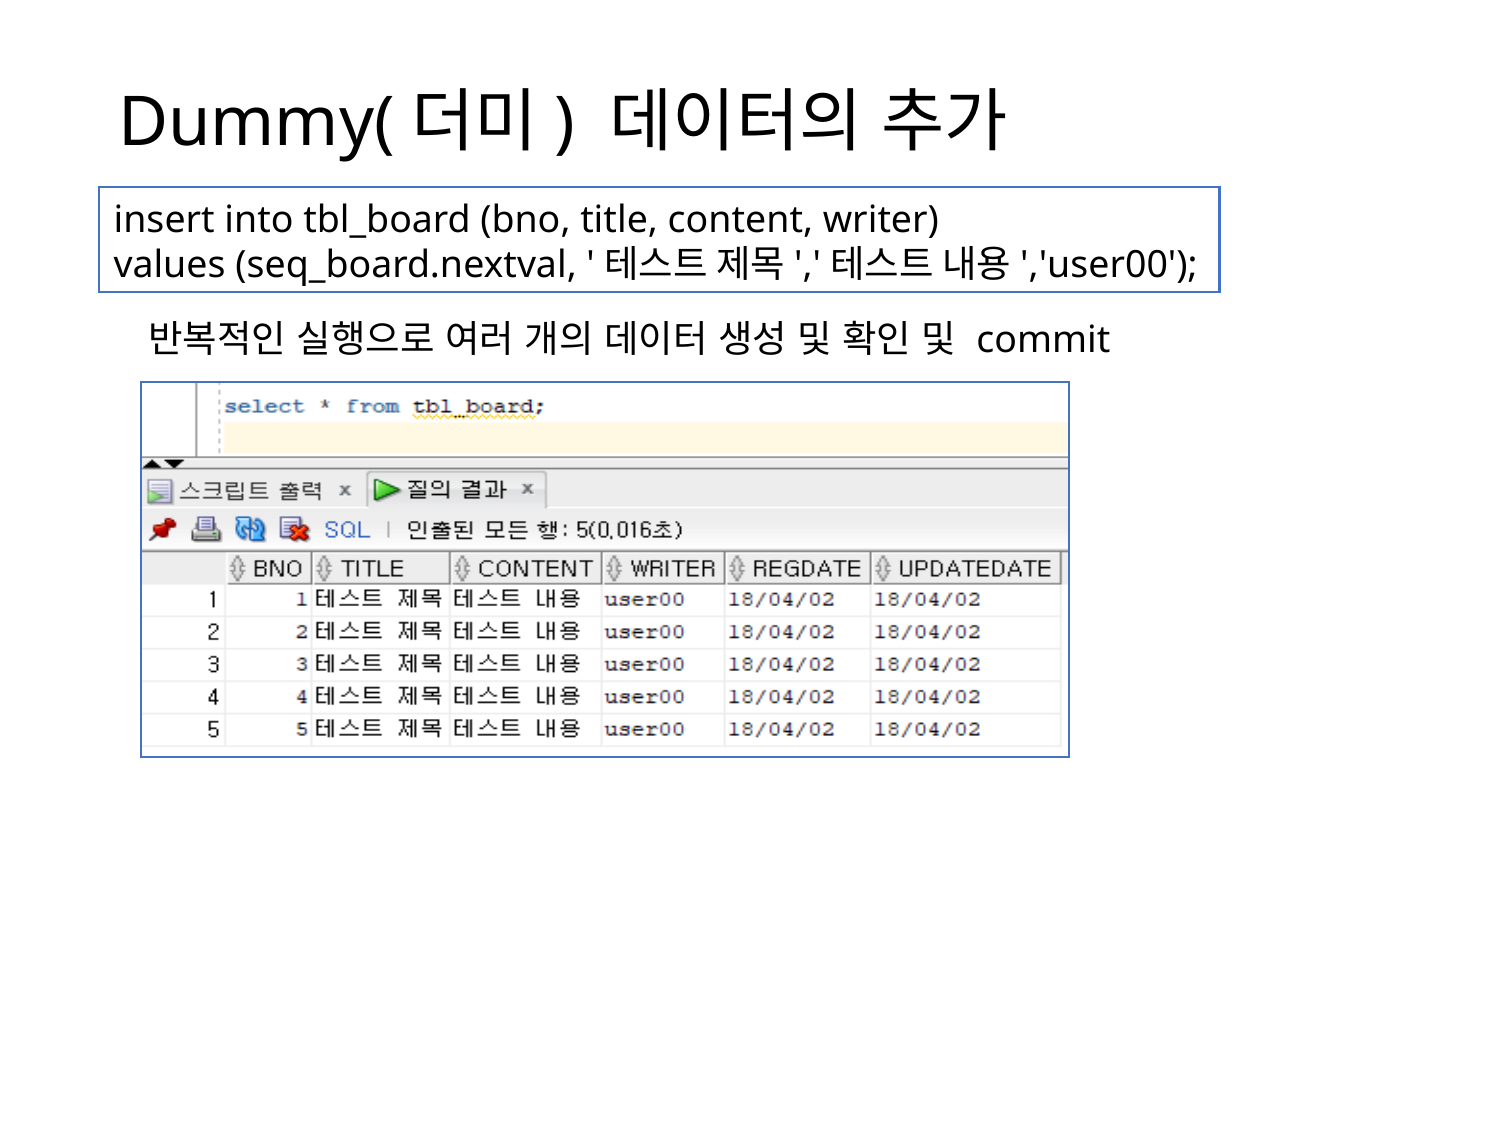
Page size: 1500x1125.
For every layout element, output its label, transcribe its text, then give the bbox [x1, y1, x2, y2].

text_box insert into tbl_board (bno, title, content, writer) values (seq_board.nextval, '테스트 제목','테스트 내용','user00'); [98, 186, 1221, 293]
picture [141, 382, 1068, 757]
title Dummy(더미) 데이터의 추가 [103, 59, 1397, 188]
text_box 반복적인 실행으로 여러 개의 데이터 생성 및 확인 및 commit [133, 307, 1155, 368]
